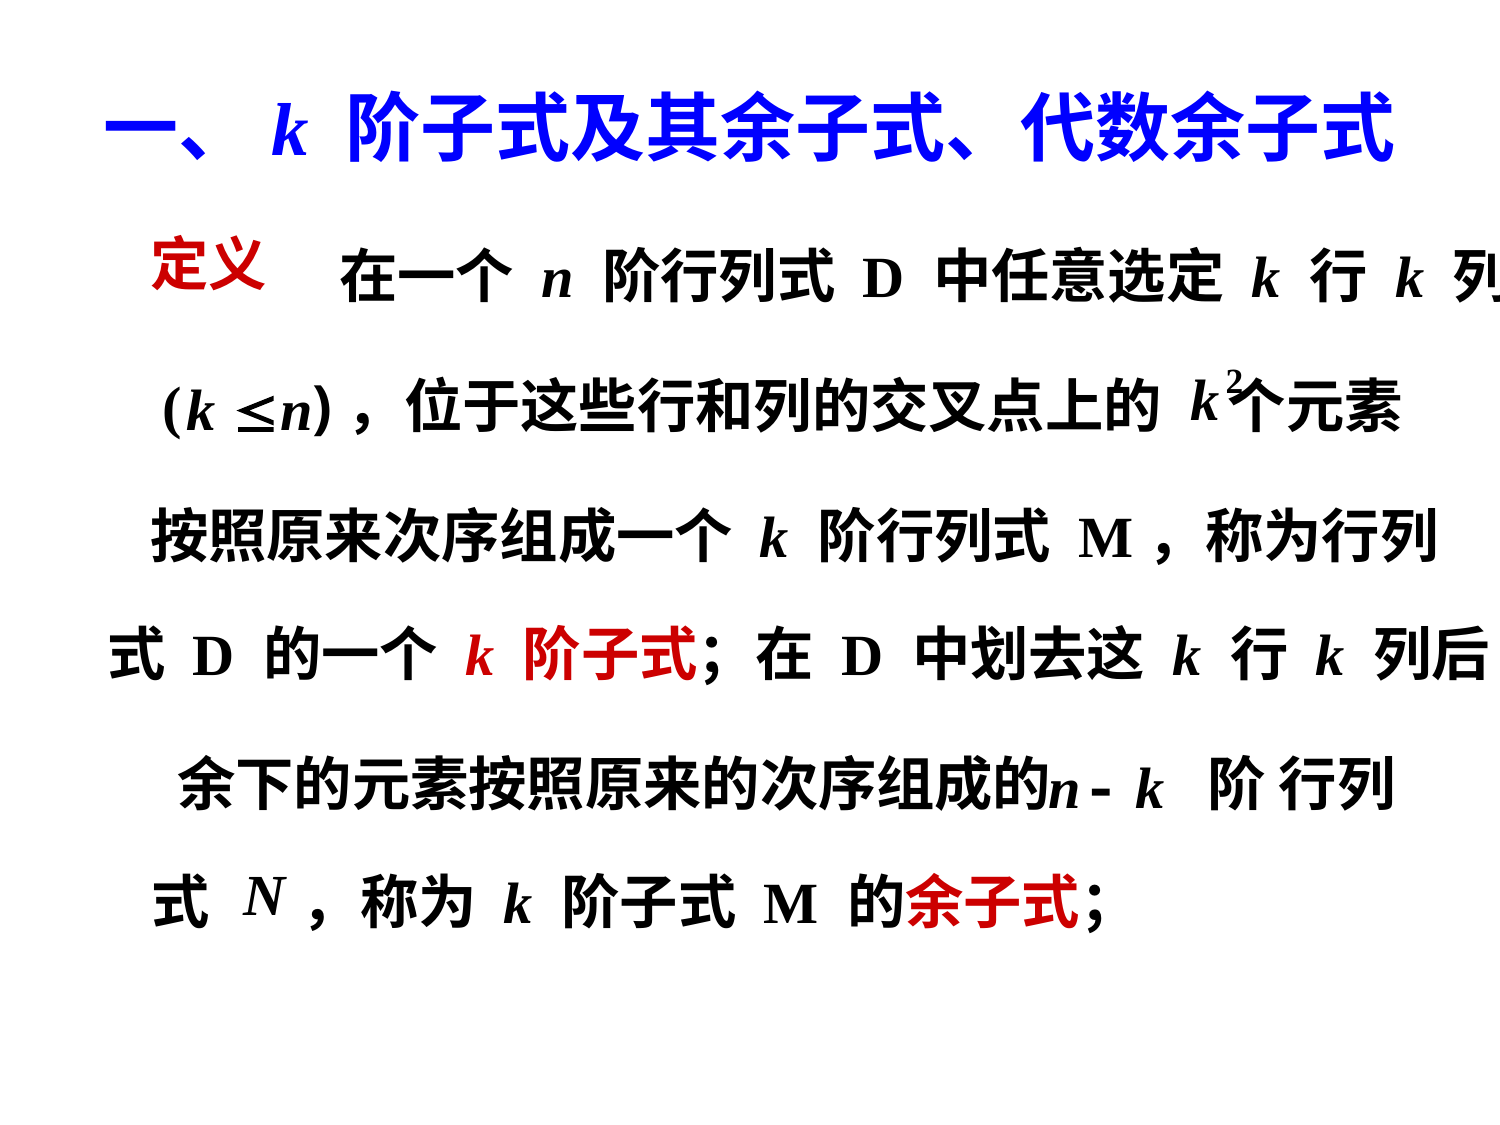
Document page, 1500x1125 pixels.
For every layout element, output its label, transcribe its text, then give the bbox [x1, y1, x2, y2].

text_box 式 D 的一个 k 阶子式；在 D 中划去这 k 行 k 列后 [92, 609, 1500, 695]
text_box 定义 [135, 220, 455, 305]
text_box 按照原来次序组成一个 k 阶行列式 M，称为行列 [135, 491, 1500, 577]
text_box 一、k 阶子式及其余子式、代数余子式 [88, 73, 1500, 179]
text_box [131, 857, 1500, 944]
text_box 在一个 n 阶行列式 D 中任意选定 k 行 k 列 [324, 231, 1500, 317]
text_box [135, 739, 1500, 826]
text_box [147, 361, 1500, 448]
